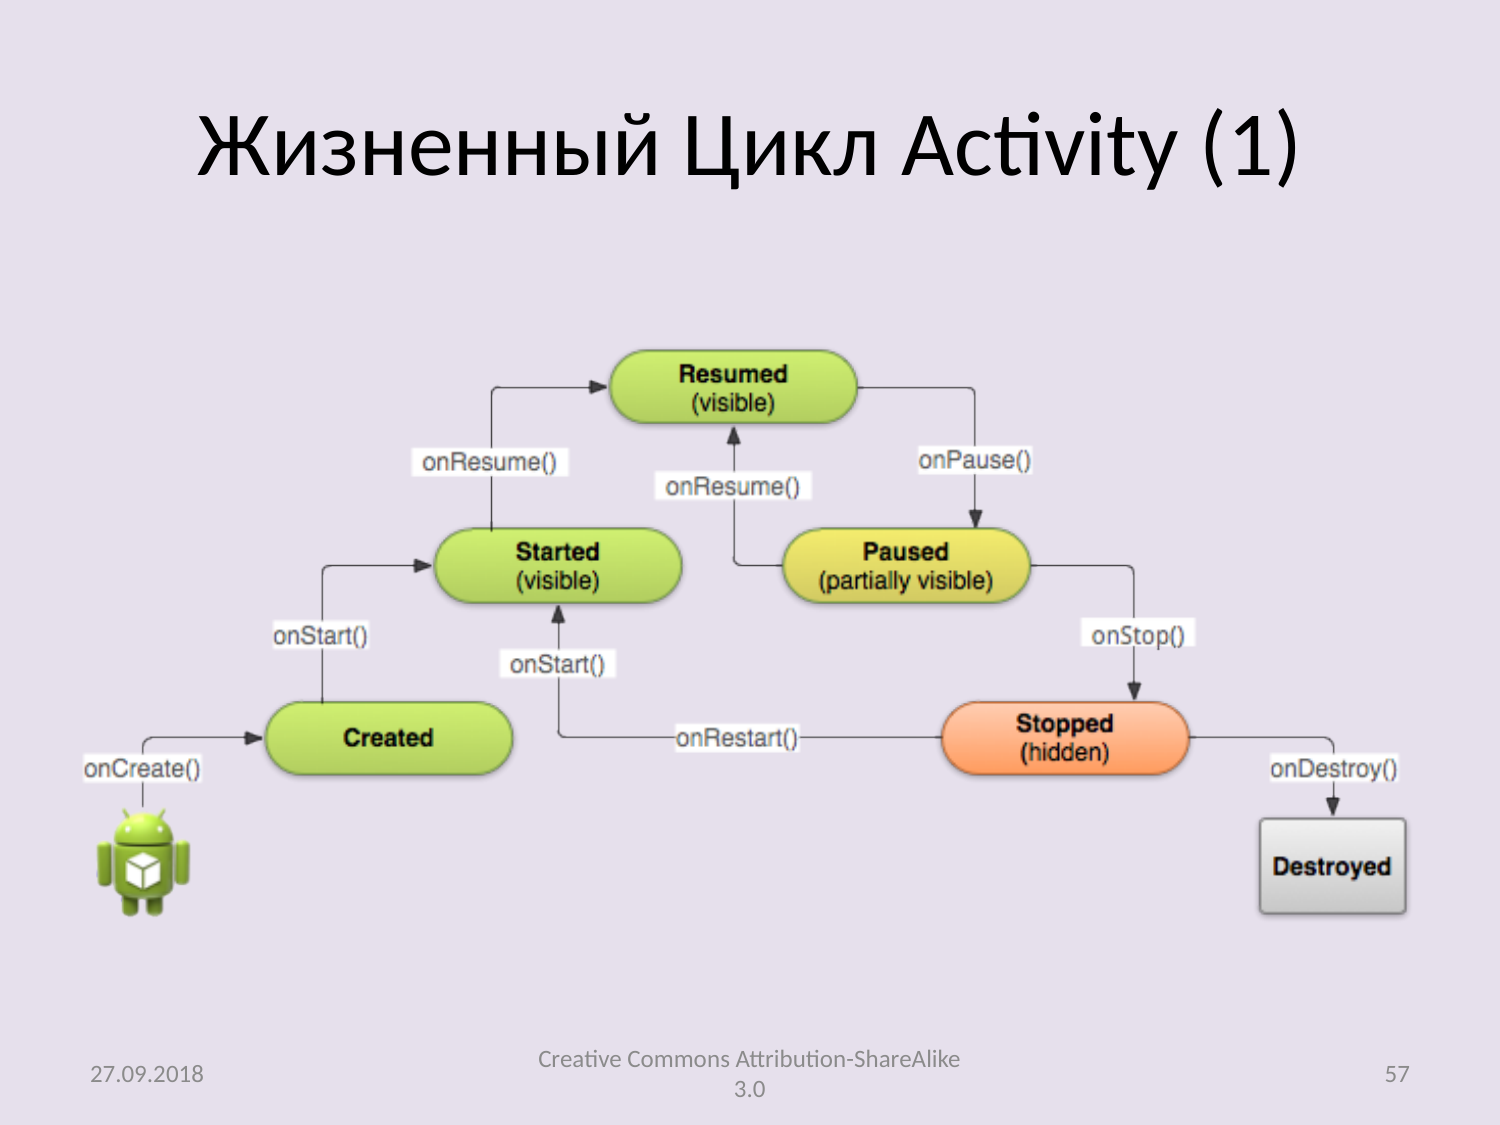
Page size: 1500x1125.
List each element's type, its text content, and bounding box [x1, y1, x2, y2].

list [74, 332, 1426, 935]
slide_number 57 [1074, 1042, 1425, 1103]
title Жизненный Цикл Activity (1) [74, 44, 1426, 233]
footer Creative Commons Attribution-ShareAlike 3.0 [512, 1042, 988, 1103]
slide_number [75, 1042, 425, 1103]
